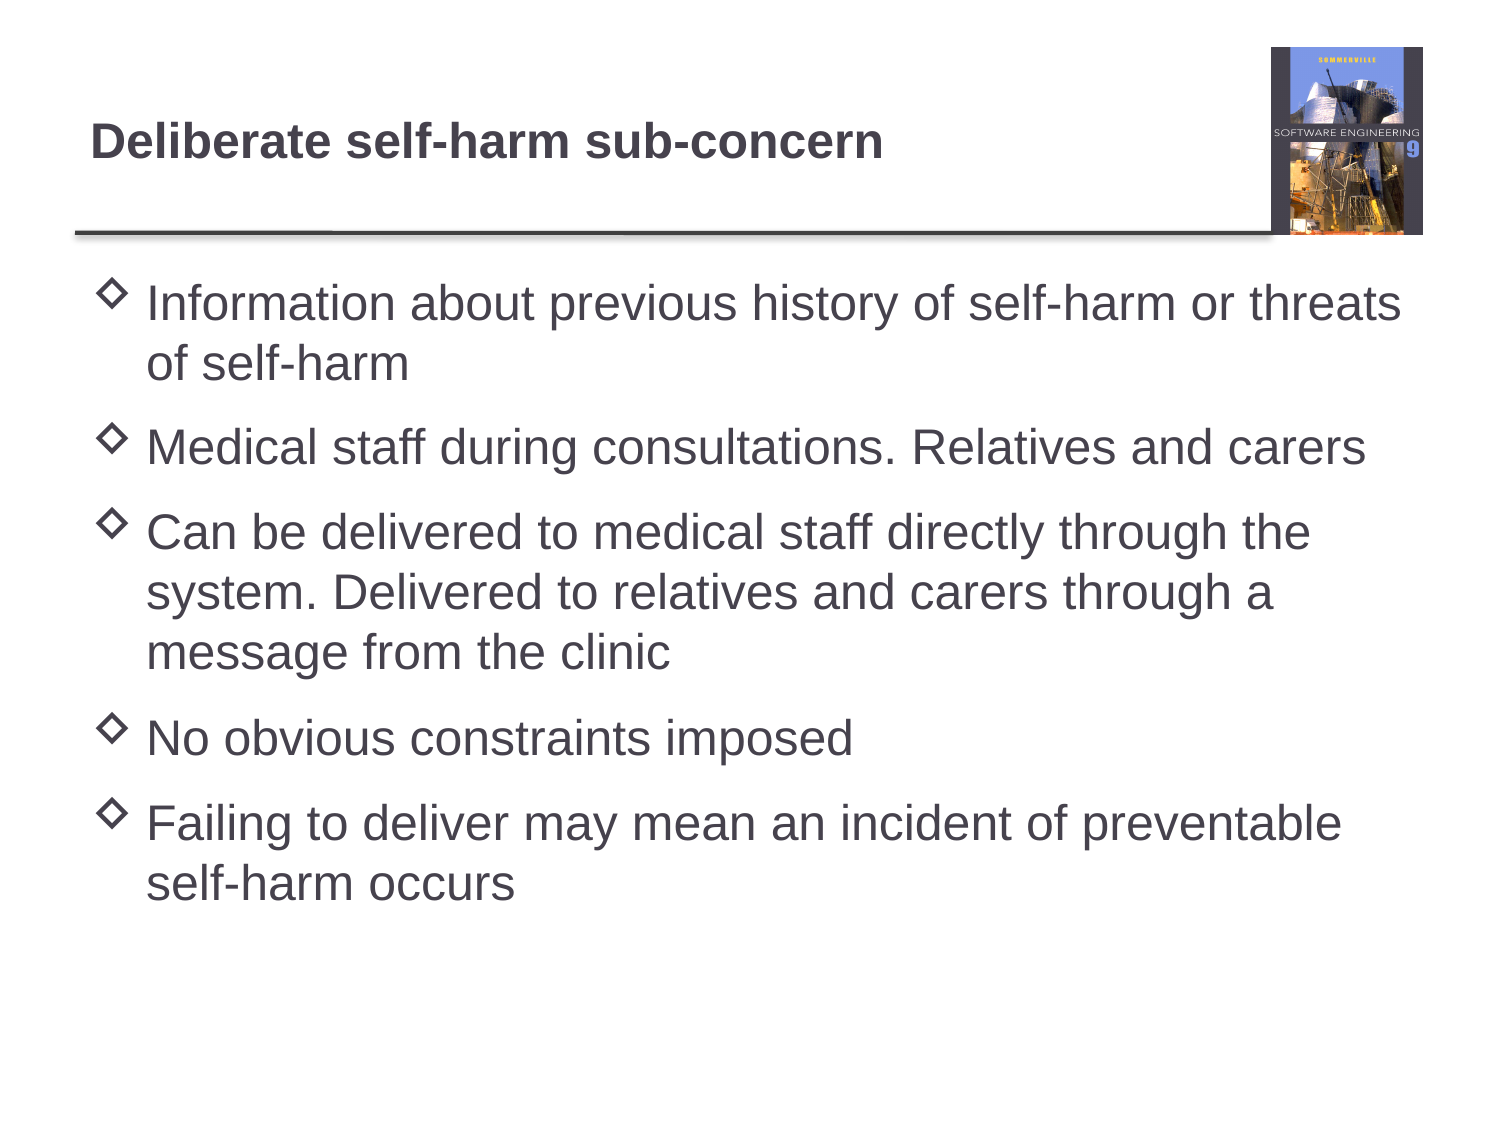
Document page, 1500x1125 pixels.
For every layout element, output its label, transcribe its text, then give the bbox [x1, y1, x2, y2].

picture [1272, 47, 1423, 235]
list Information about previous history of self-harm or threats of self-harm Medical staff during consultations. Relatives and carers Can be delivered to medical staff directly through the system. Delivered to relatives and carers through a message from the clinic No obvious constraints imposed Failing to deliver may mean an incident of preventable self-harm occurs [75, 262, 1425, 1005]
title Deliberate self-harm sub-concern [74, 44, 1272, 233]
